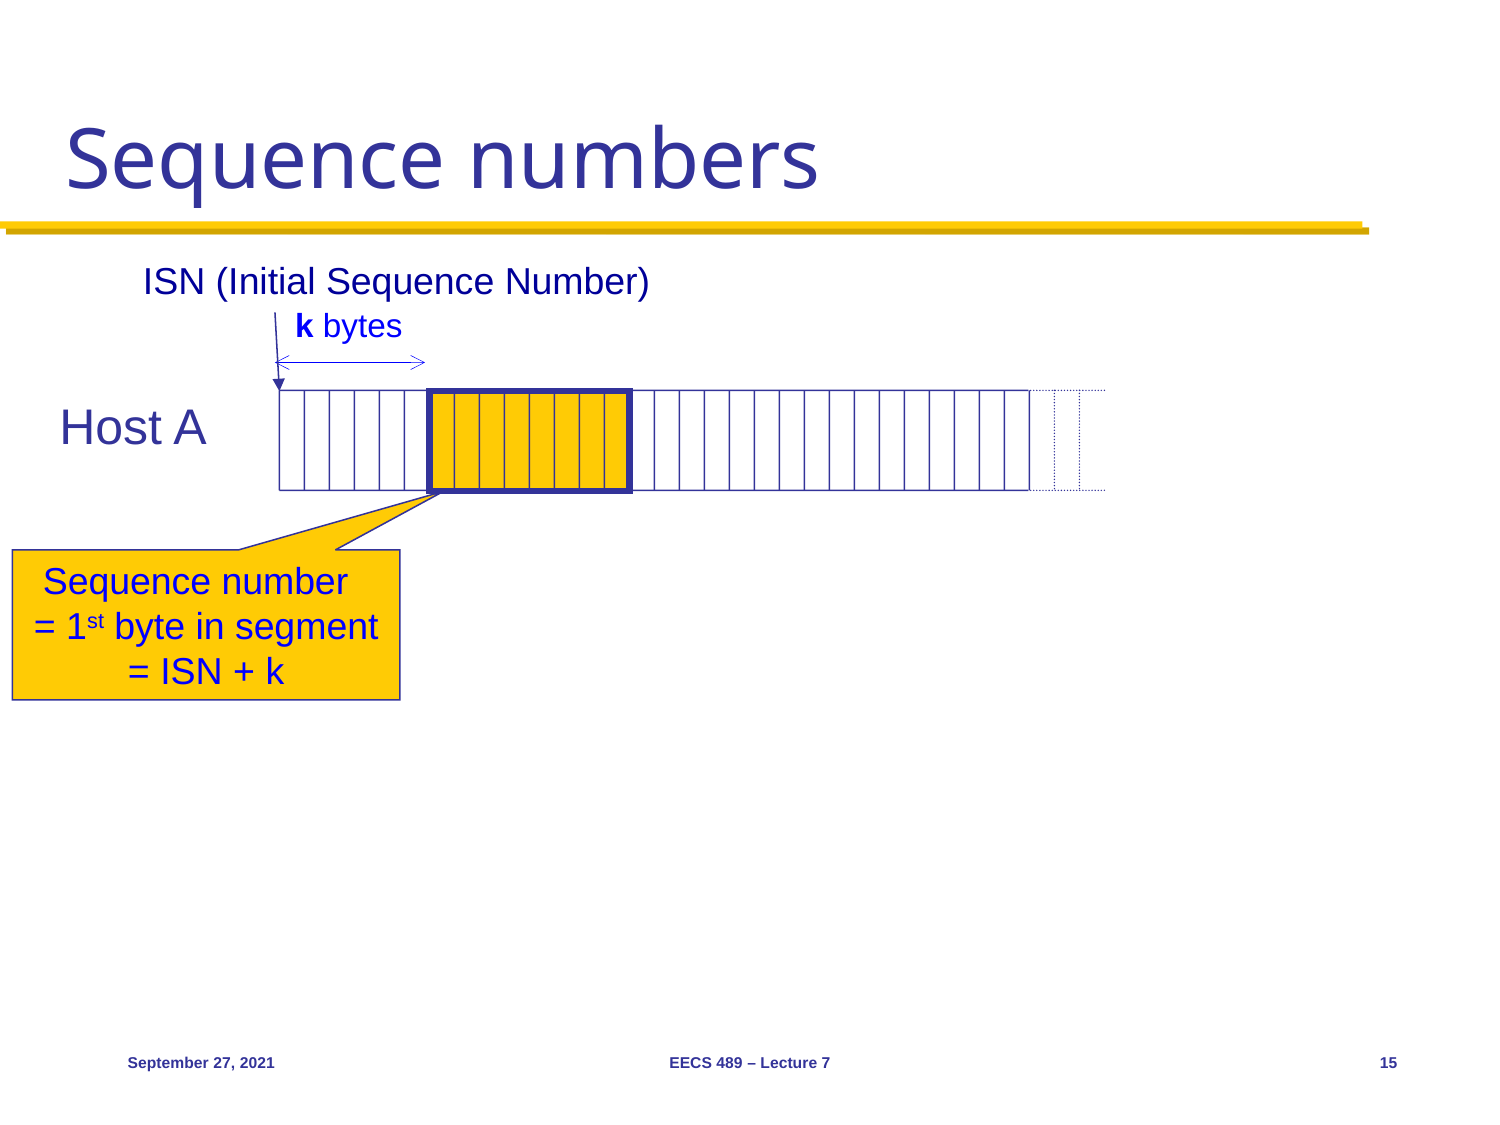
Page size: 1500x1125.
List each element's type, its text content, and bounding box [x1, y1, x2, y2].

title Sequence numbers [49, 24, 1451, 213]
text_box k bytes [280, 296, 418, 352]
text_box Host A [44, 387, 222, 463]
slide_number 15 [1312, 1024, 1413, 1101]
text_box [272, 371, 285, 389]
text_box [279, 390, 1105, 491]
text_box ISN (Initial Sequence Number) [128, 249, 666, 310]
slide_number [112, 1024, 426, 1101]
footer EECS 489 – Lecture 7 [512, 1024, 988, 1101]
text_box Sequence number = 1st byte in segment = ISN + k [12, 499, 430, 700]
